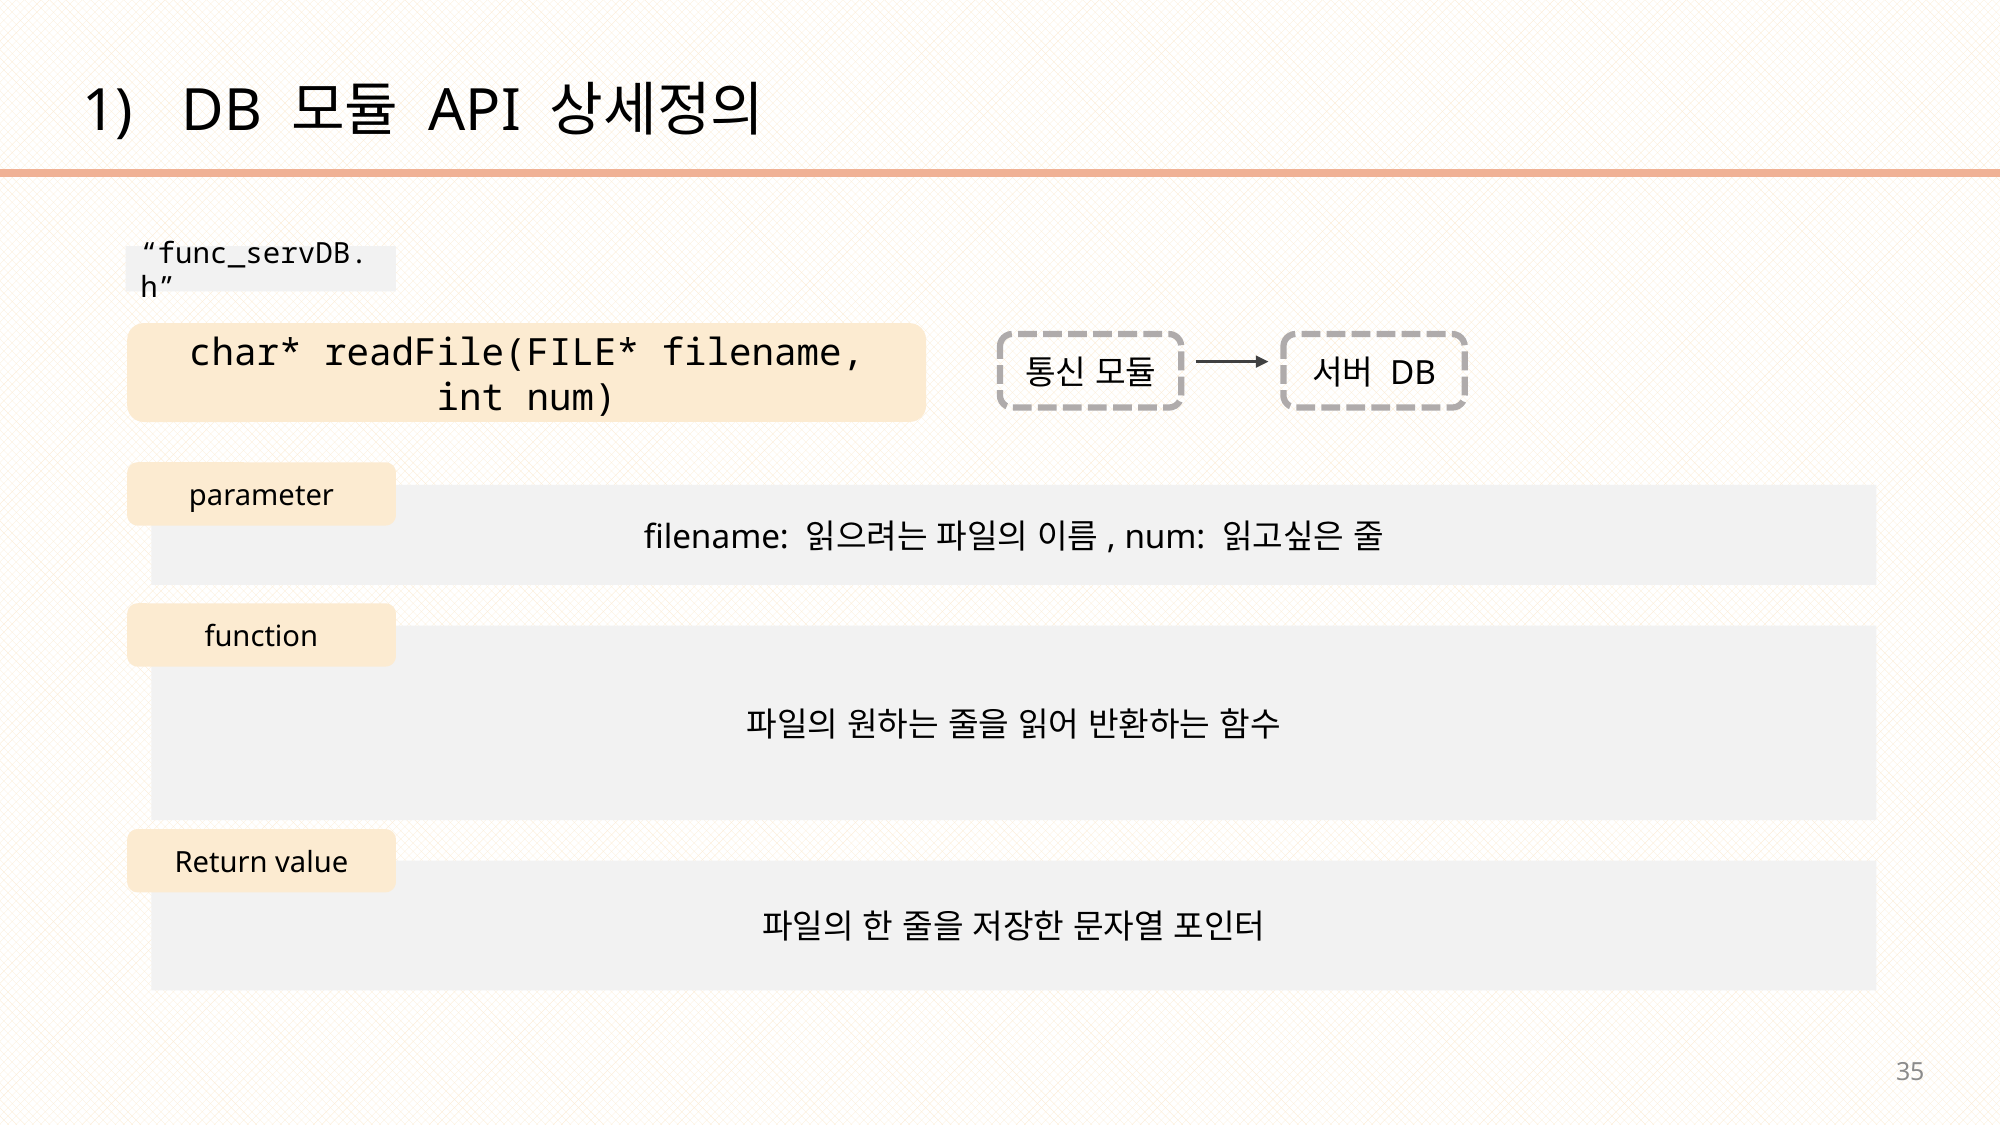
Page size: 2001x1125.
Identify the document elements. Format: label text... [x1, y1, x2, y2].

slide_number 35 [1489, 1042, 1940, 1103]
text_box char* readFile(FILE* filename, int num) [126, 322, 928, 424]
text_box filename: 읽으려는 파일의 이름, num: 읽고싶은 줄 [150, 484, 1877, 586]
text_box 통신 모듈 [998, 332, 1183, 409]
text_box parameter [126, 461, 397, 527]
text_box “func_servDB.h” [125, 256, 397, 293]
text_box Return value [126, 827, 397, 894]
title DB 모듈 API 상세정의 [67, 177, 1793, 256]
text_box 서버 DB [1282, 332, 1466, 409]
text_box 파일의 원하는 줄을 읽어 반환하는 함수 [150, 625, 1877, 821]
text_box function [126, 602, 397, 668]
text_box 파일의 한 줄을 저장한 문자열 포인터 [150, 860, 1877, 991]
title DB 모듈 API 상세정의 [67, 38, 1793, 169]
